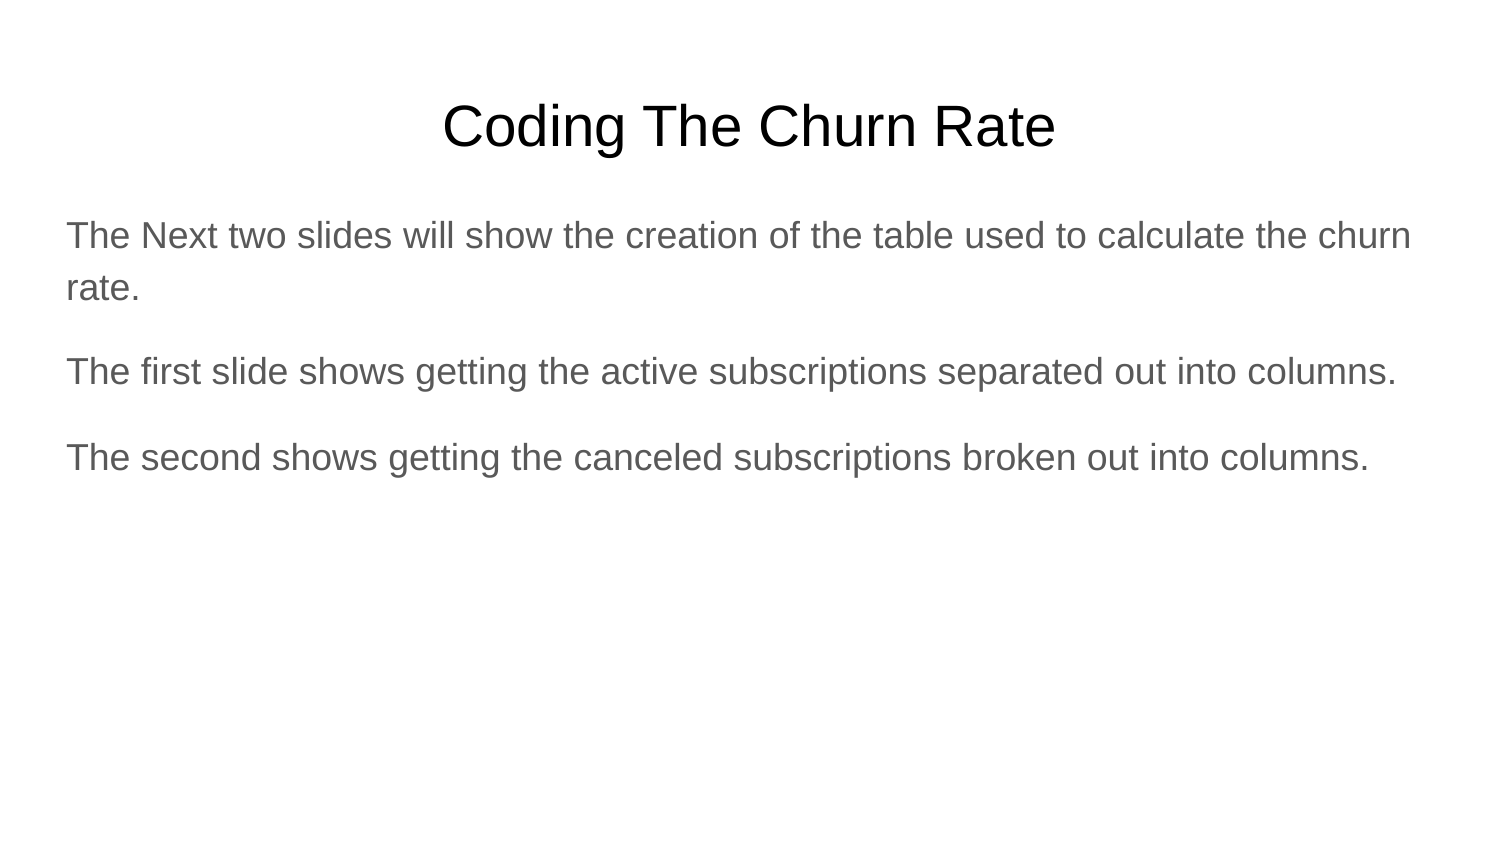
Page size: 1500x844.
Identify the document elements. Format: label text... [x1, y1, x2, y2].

title Coding The Churn Rate [51, 72, 1449, 167]
list The Next two slides will show the creation of the table used to calculate the churn rate. The first slide shows getting the active subscriptions separated out into columns. The second shows getting the canceled subscriptions broken out into columns. [51, 189, 1449, 750]
